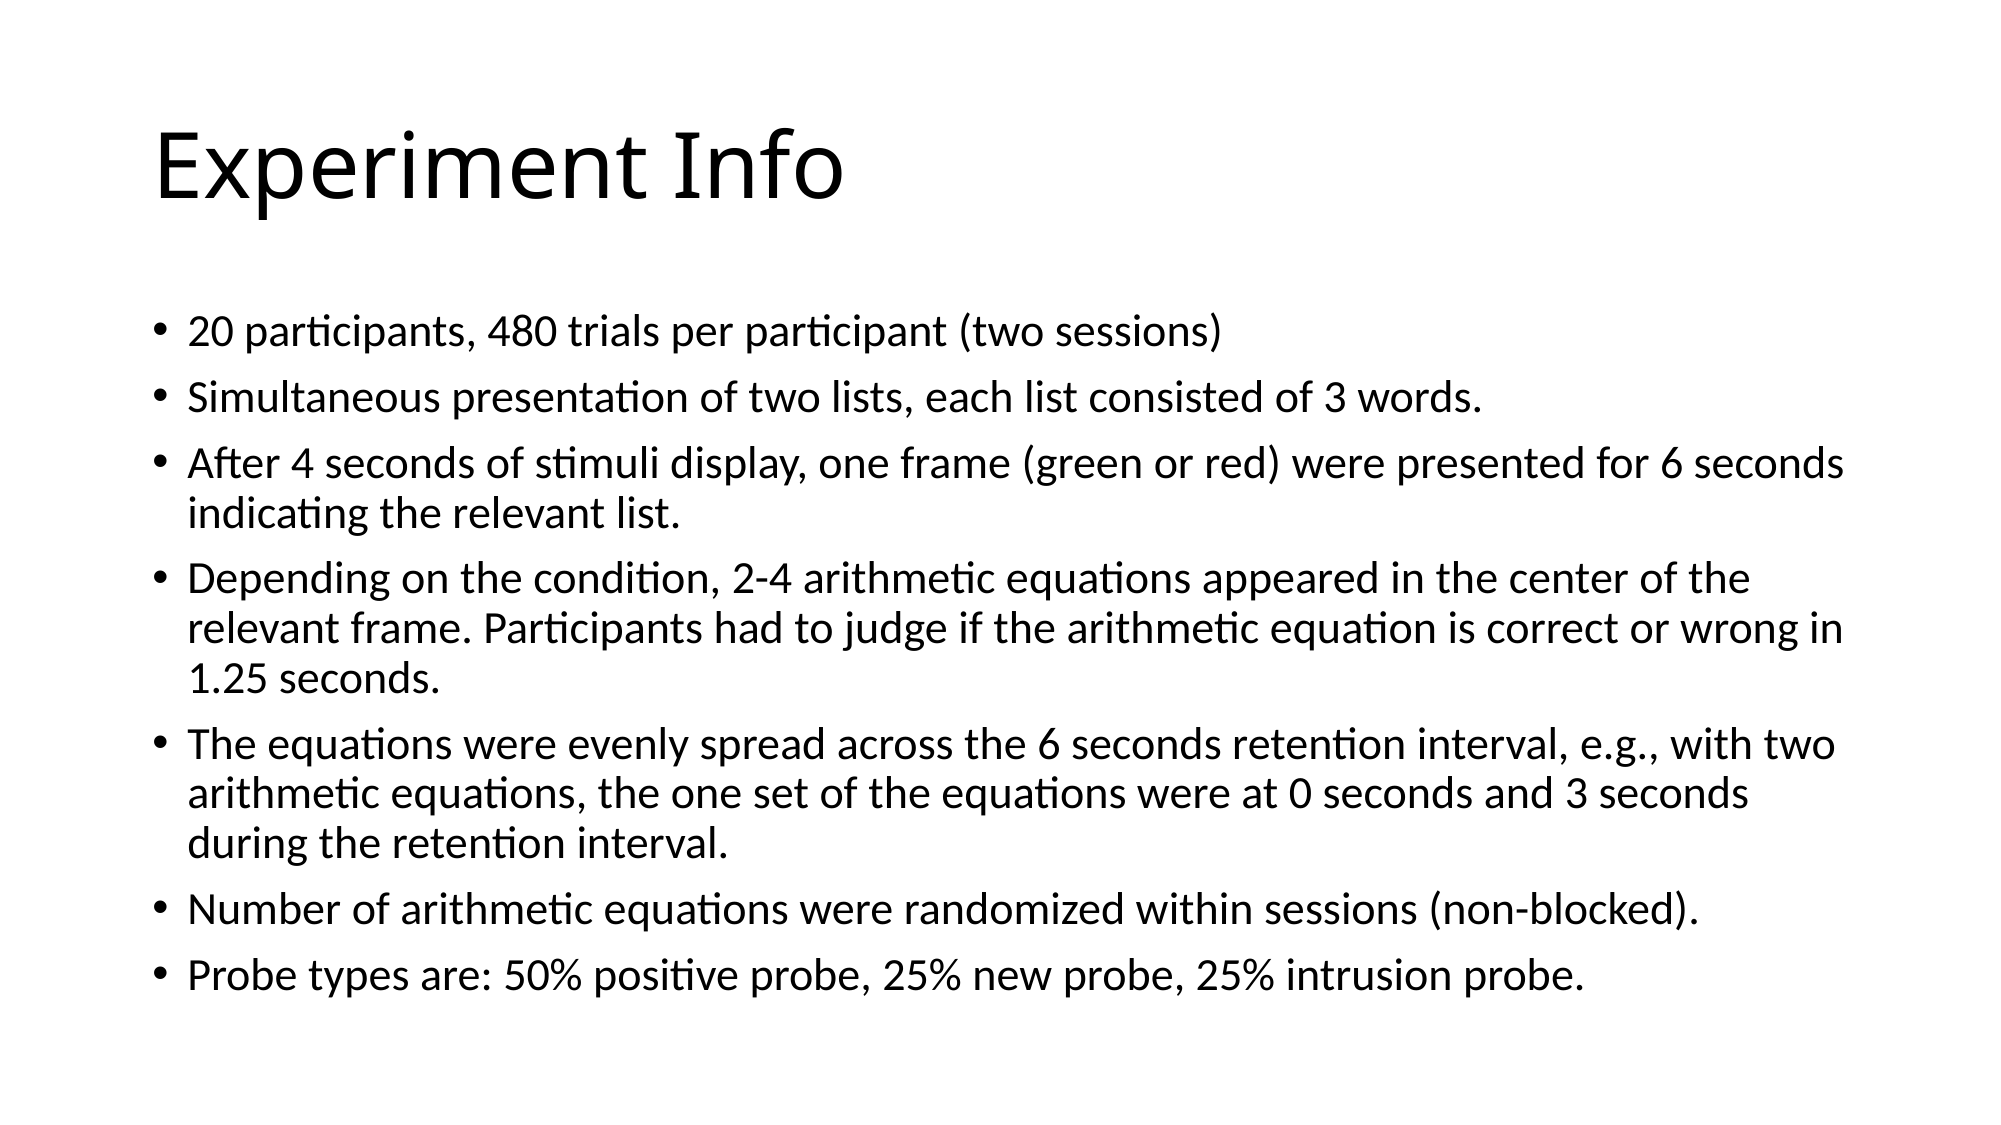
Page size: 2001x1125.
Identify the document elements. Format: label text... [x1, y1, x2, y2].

list 20 participants, 480 trials per participant (two sessions) Simultaneous presentation of two lists, each list consisted of 3 words. After 4 seconds of stimuli display, one frame (green or red) were presented for 6 seconds indicating the relevant list. Depending on the condition, 2-4 arithmetic equations appeared in the center of the relevant frame. Participants had to judge if the arithmetic equation is correct or wrong in 1.25 seconds. The equations were evenly spread across the 6 seconds retention interval, e.g., with two arithmetic equations, the one set of the equations were at 0 seconds and 3 seconds during the retention interval. Number of arithmetic equations were randomized within sessions (non-blocked). Probe types are: 50% positive probe, 25% new probe, 25% intrusion probe. [137, 299, 1863, 1014]
title Experiment Info [137, 59, 1863, 278]
